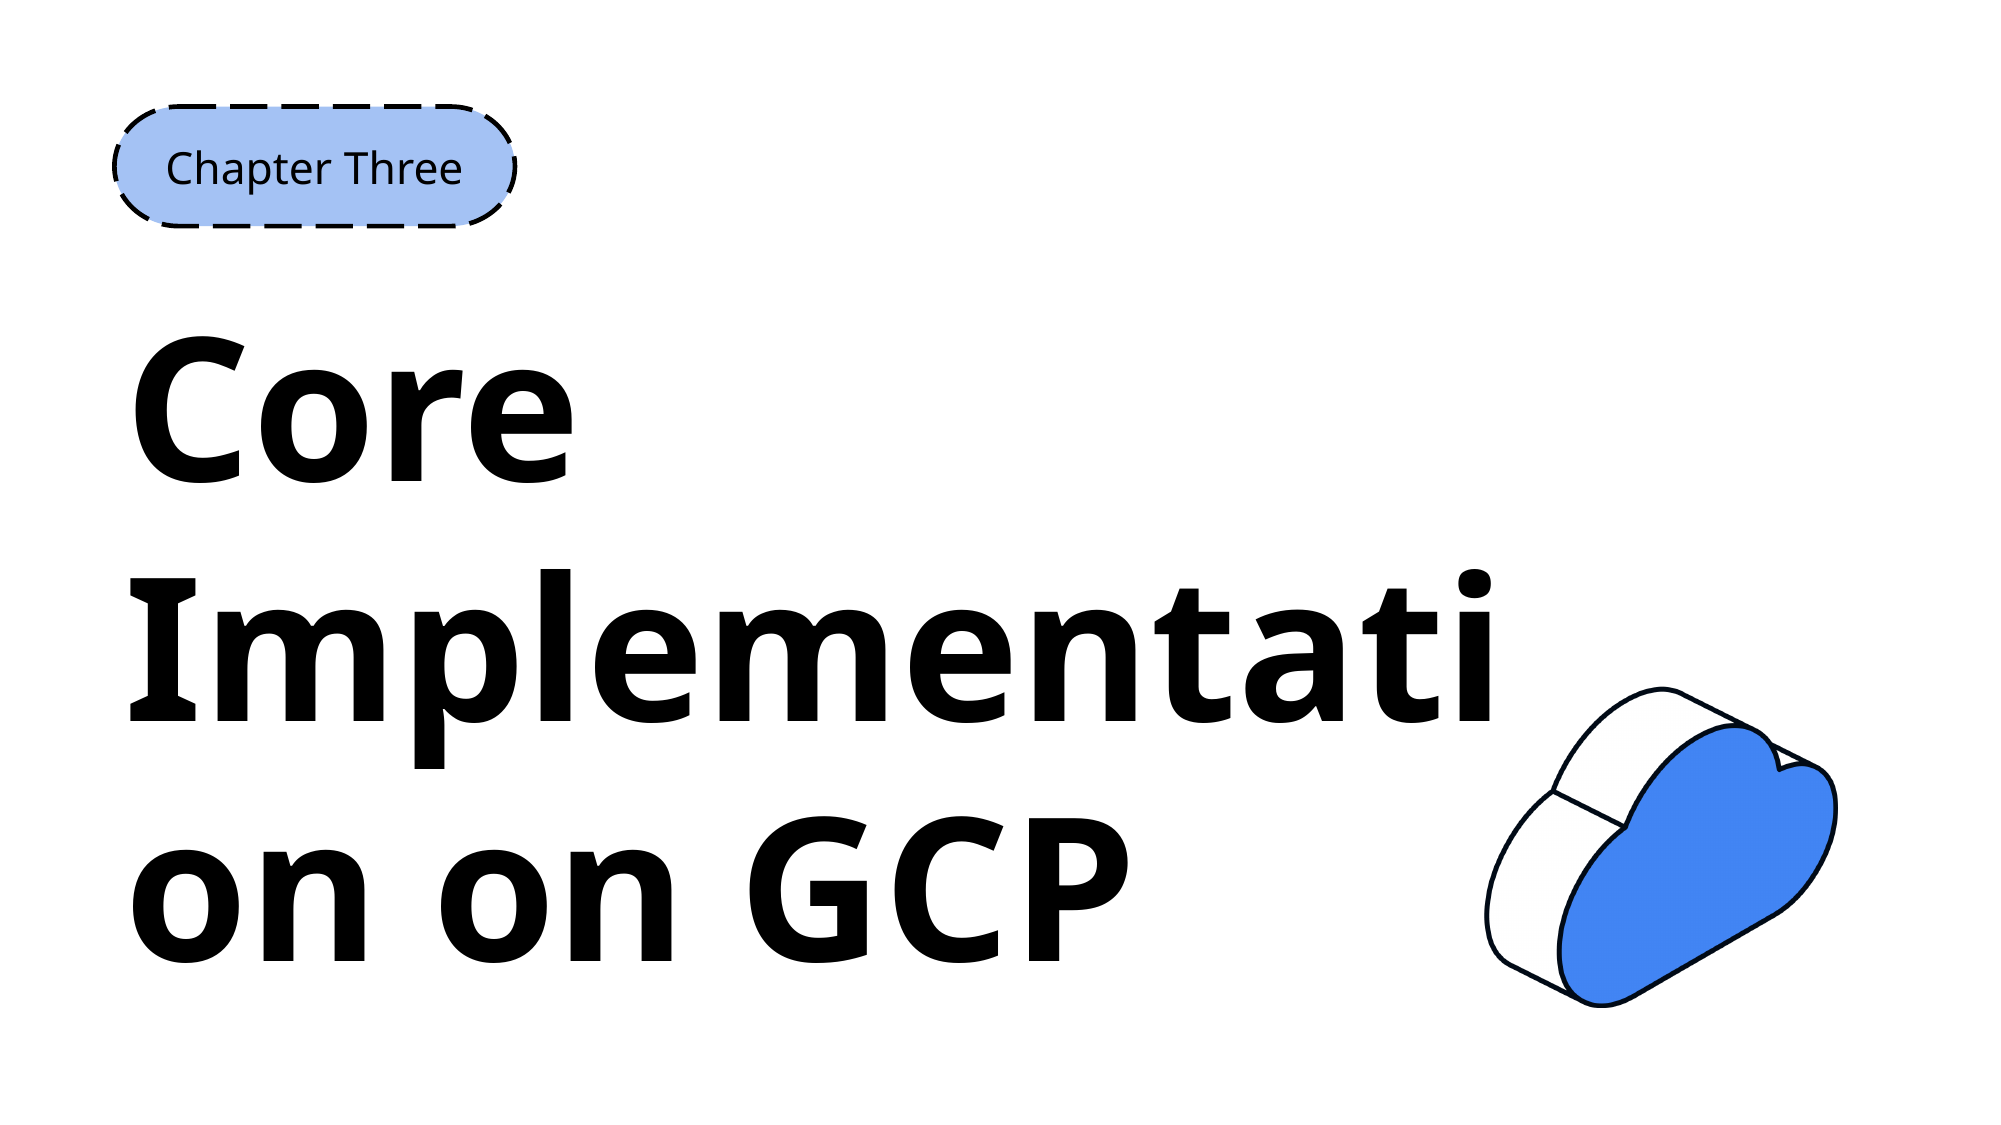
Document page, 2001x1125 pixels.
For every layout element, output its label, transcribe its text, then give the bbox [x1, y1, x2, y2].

text_box Chapter Three [114, 106, 515, 227]
text_box Core Implementation on GCP [104, 261, 1616, 1125]
picture [1483, 685, 1839, 1009]
